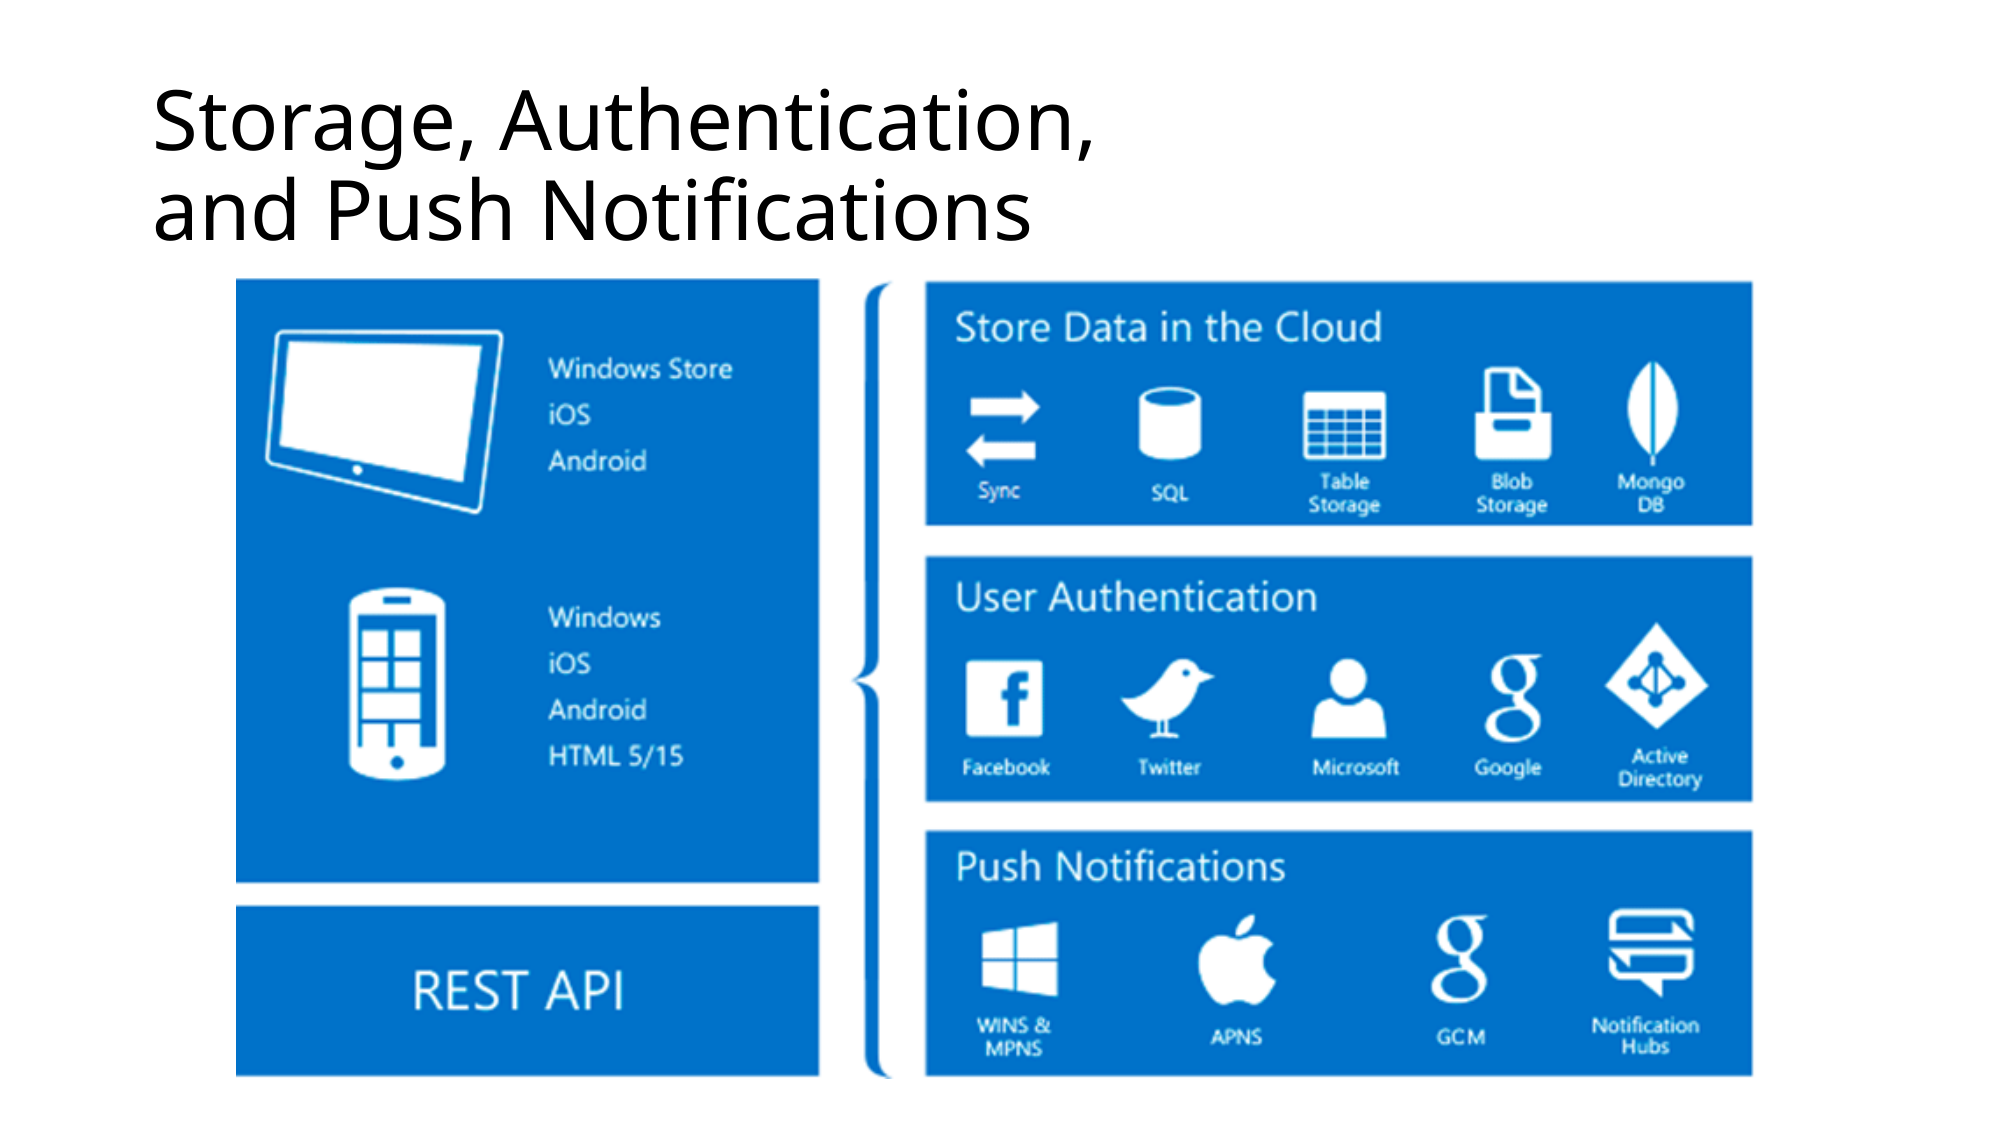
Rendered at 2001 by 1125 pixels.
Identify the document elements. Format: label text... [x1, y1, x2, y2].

picture [236, 277, 1764, 1079]
title Storage, Authentication, and Push Notifications [137, 59, 1863, 278]
